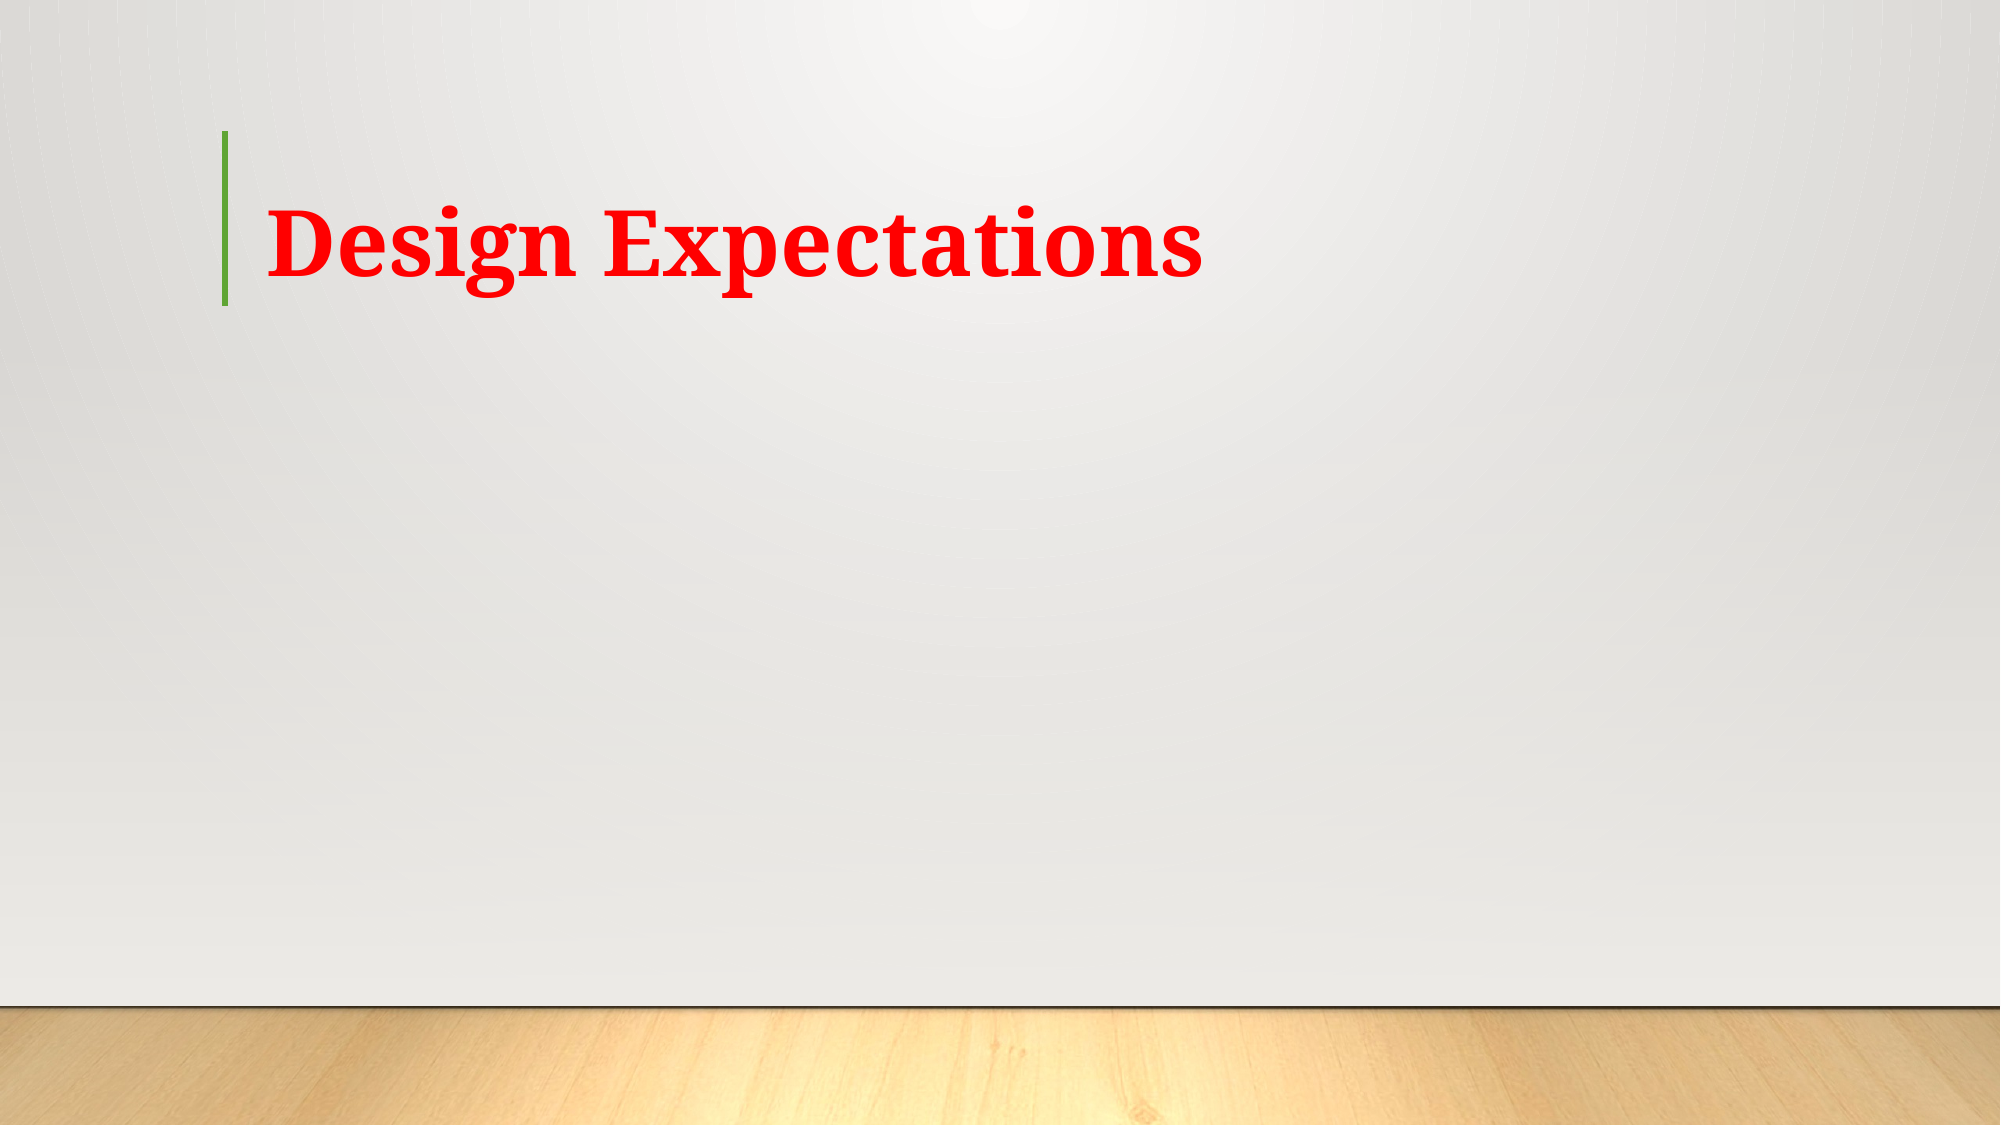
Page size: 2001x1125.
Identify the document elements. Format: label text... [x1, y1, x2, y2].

picture [0, 1006, 2000, 1125]
title Design Expectations [251, 131, 1814, 305]
